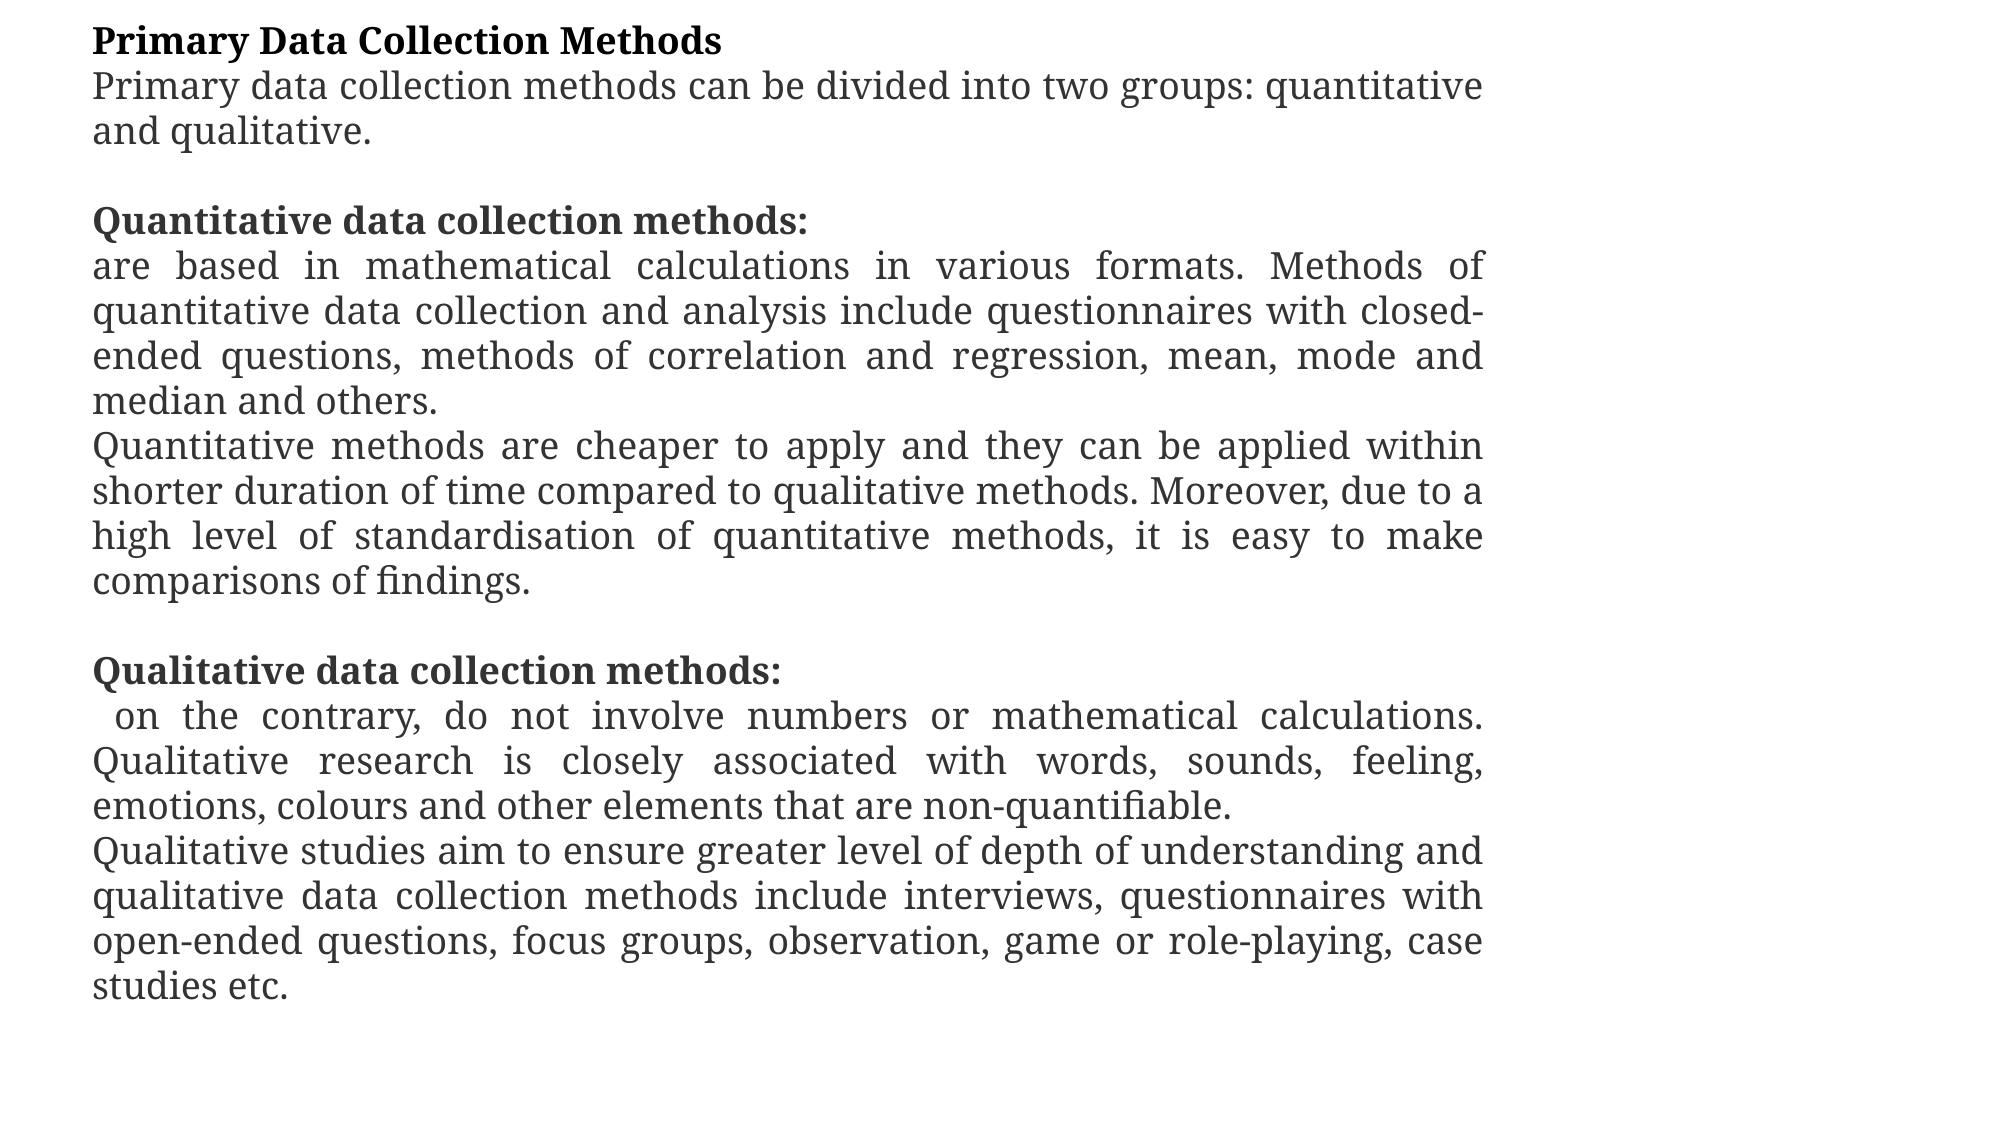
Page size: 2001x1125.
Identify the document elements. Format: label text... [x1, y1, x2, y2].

text_box Primary Data Collection Methods Primary data collection methods can be divided into two groups: quantitative and qualitative. Quantitative data collection methods: are based in mathematical calculations in various formats. Methods of quantitative data collection and analysis include questionnaires with closed-ended questions, methods of correlation and regression, mean, mode and median and others. Quantitative methods are cheaper to apply and they can be applied within shorter duration of time compared to qualitative methods. Moreover, due to a high level of standardisation of quantitative methods, it is easy to make comparisons of findings. Qualitative data collection methods: on the contrary, do not involve numbers or mathematical calculations. Qualitative research is closely associated with words, sounds, feeling, emotions, colours and other elements that are non-quantifiable. Qualitative studies aim to ensure greater level of depth of understanding and qualitative data collection methods include interviews, questionnaires with open-ended questions, focus groups, observation, game or role-playing, case studies etc. [77, 9, 1500, 1015]
